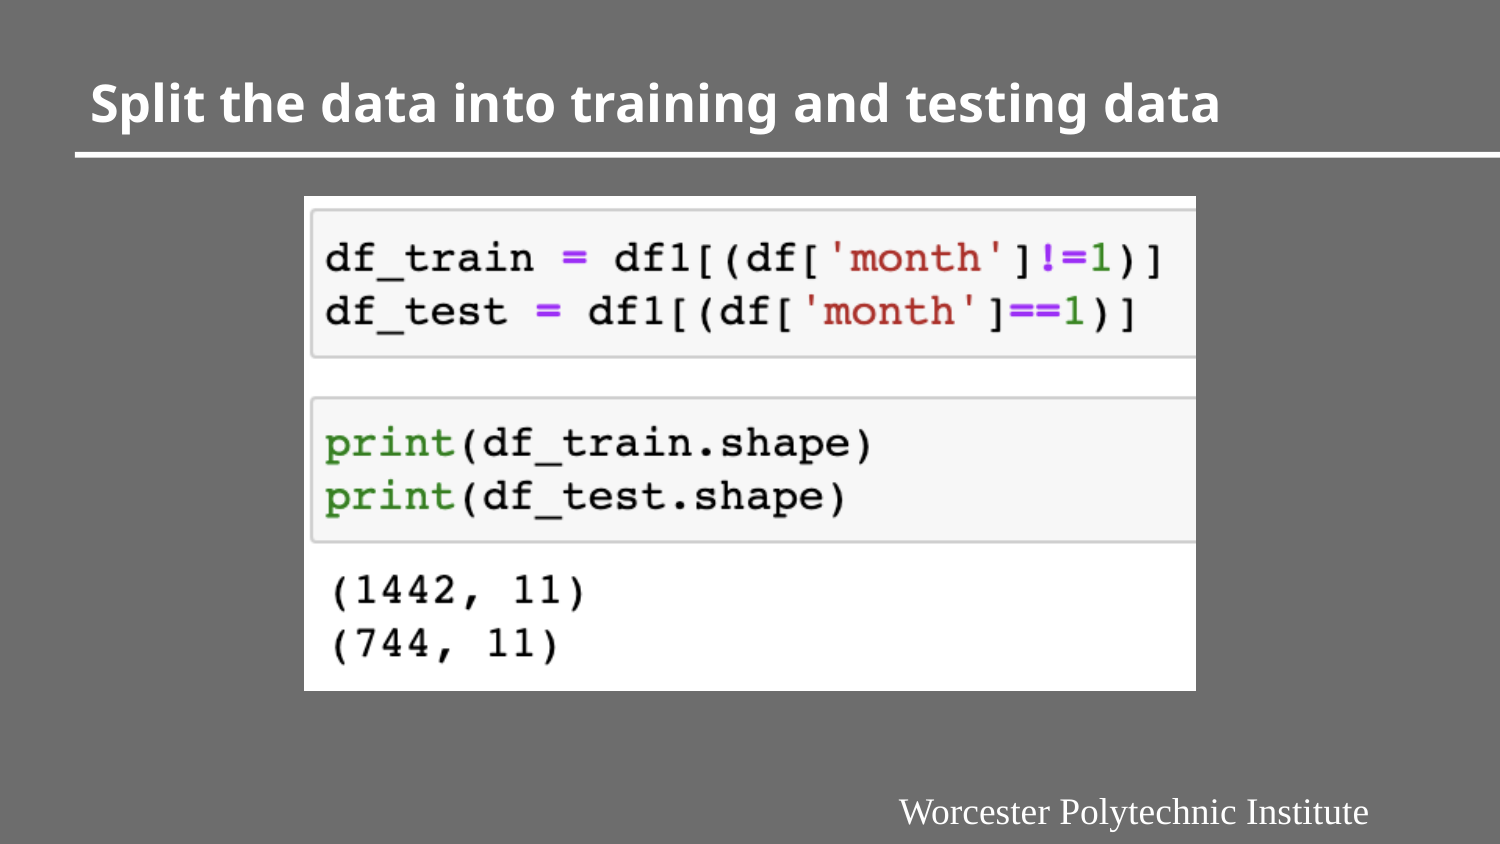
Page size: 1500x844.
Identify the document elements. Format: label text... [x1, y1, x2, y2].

title Split the data into training and testing data [75, 42, 1425, 141]
picture [304, 196, 1196, 691]
